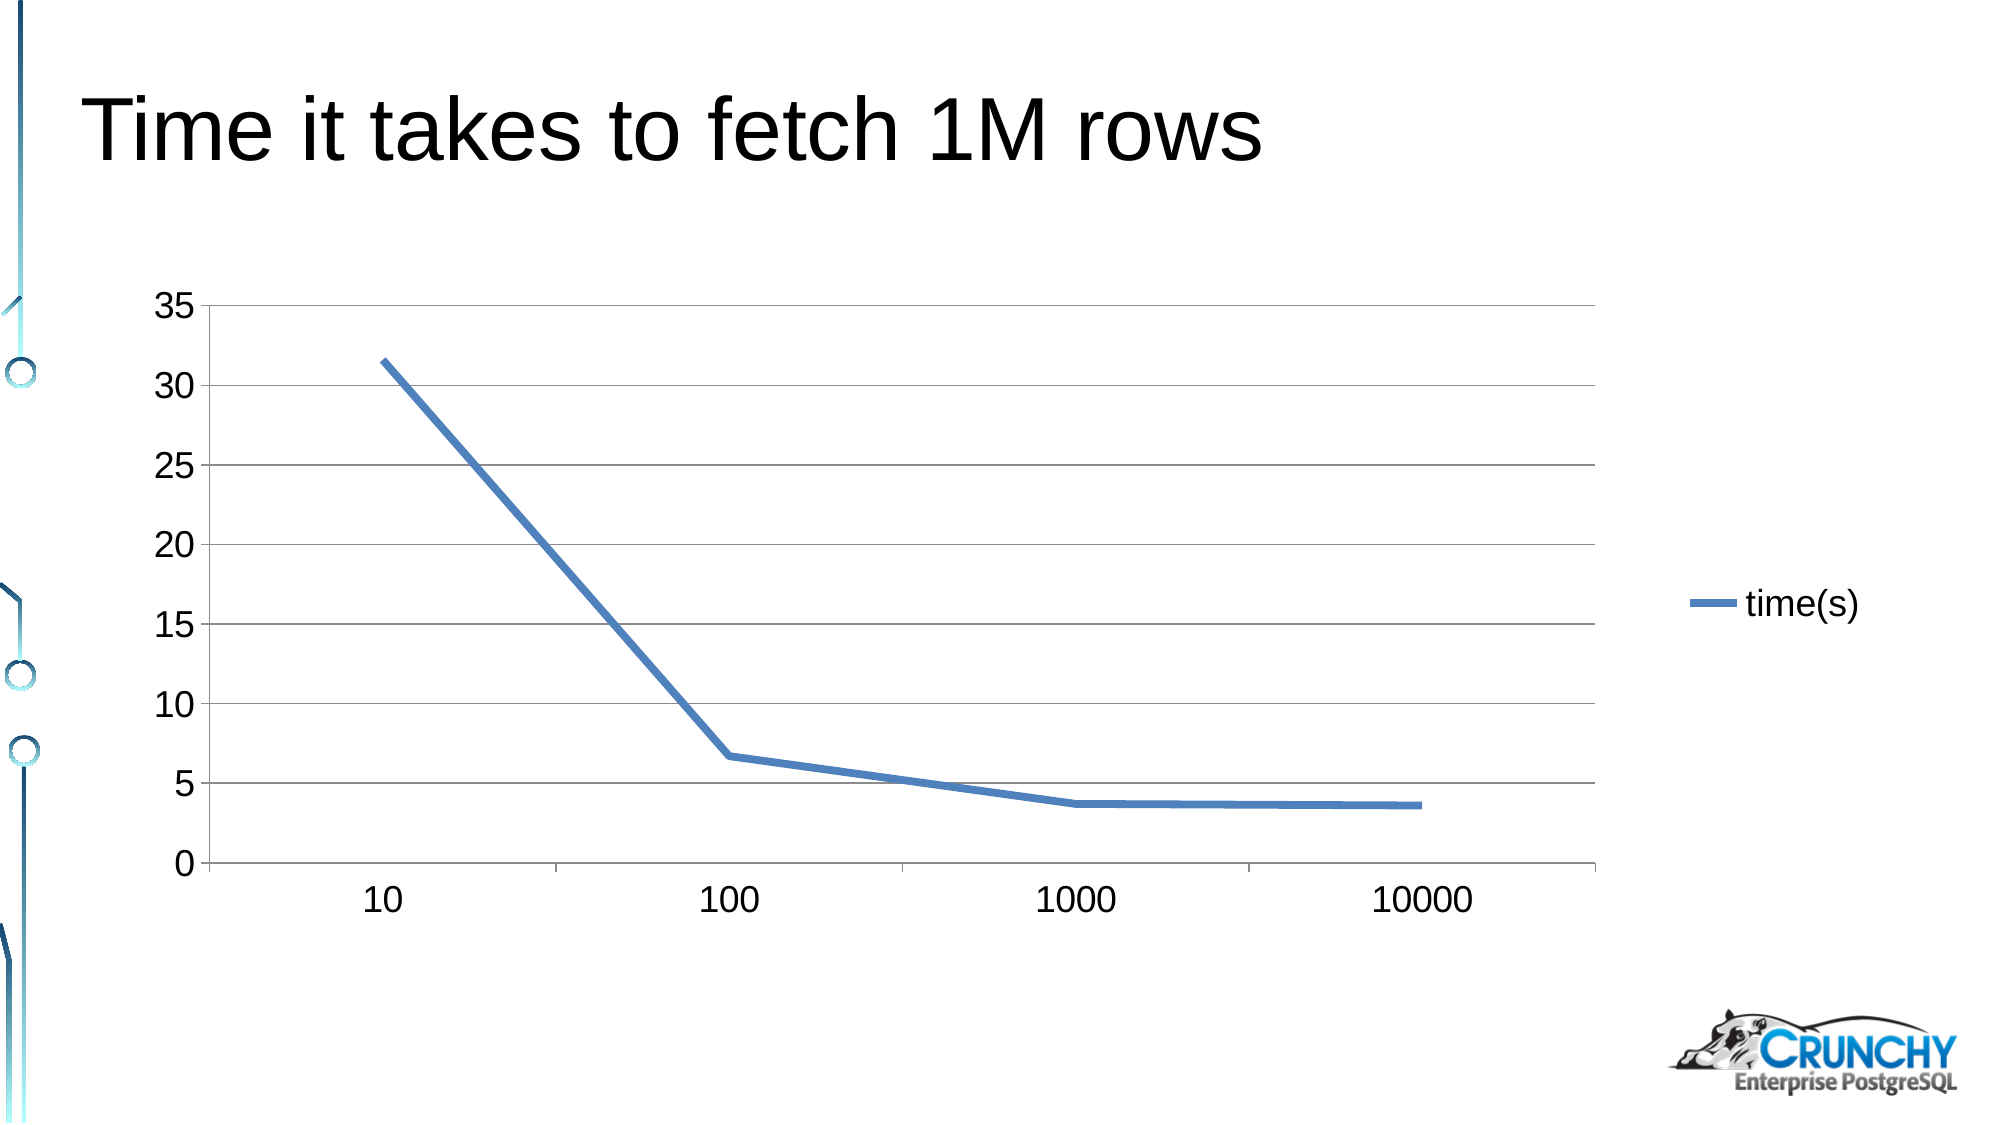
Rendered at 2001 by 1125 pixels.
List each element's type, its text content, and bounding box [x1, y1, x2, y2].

chart [79, 247, 1885, 959]
picture [1656, 998, 1968, 1107]
text_box Time it takes to fetch 1M rows [80, 71, 1920, 172]
